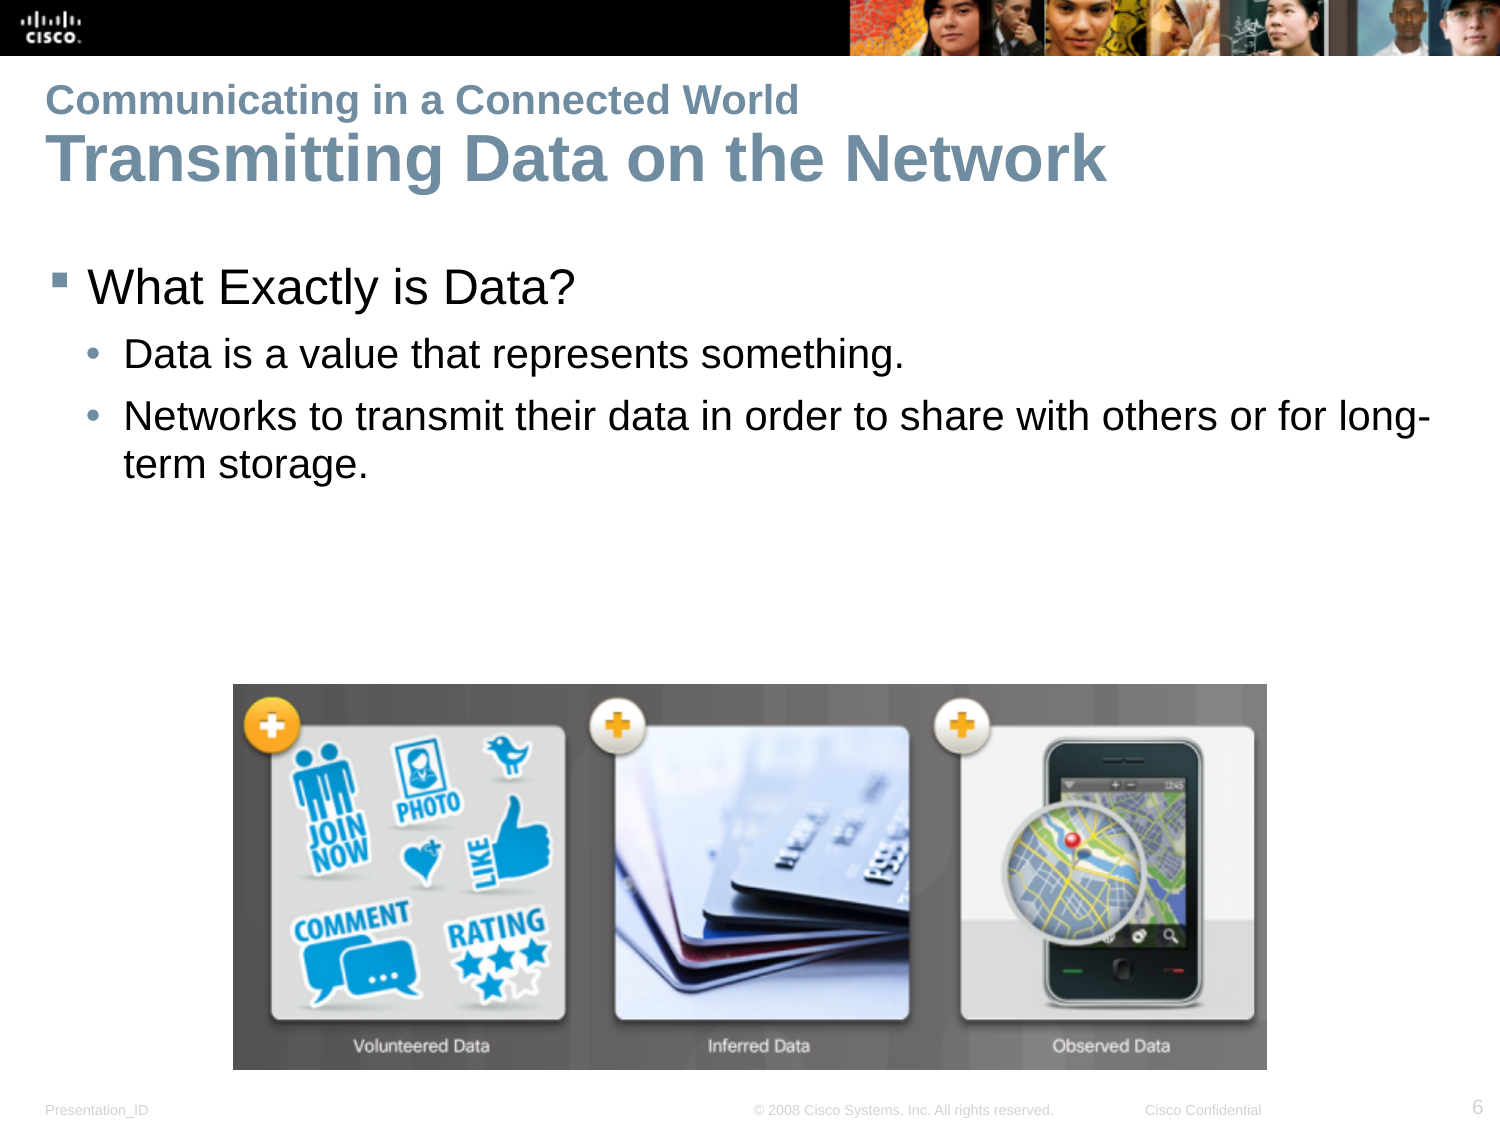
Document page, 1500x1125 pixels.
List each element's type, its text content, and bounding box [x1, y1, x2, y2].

list What Exactly is Data? Data is a value that represents something. Networks to transmit their data in order to share with others or for long-term storage. [34, 252, 1468, 582]
picture [0, 0, 1500, 56]
title Communicating in a Connected World Transmitting Data on the Network [31, 64, 1471, 203]
picture [233, 684, 1267, 1070]
